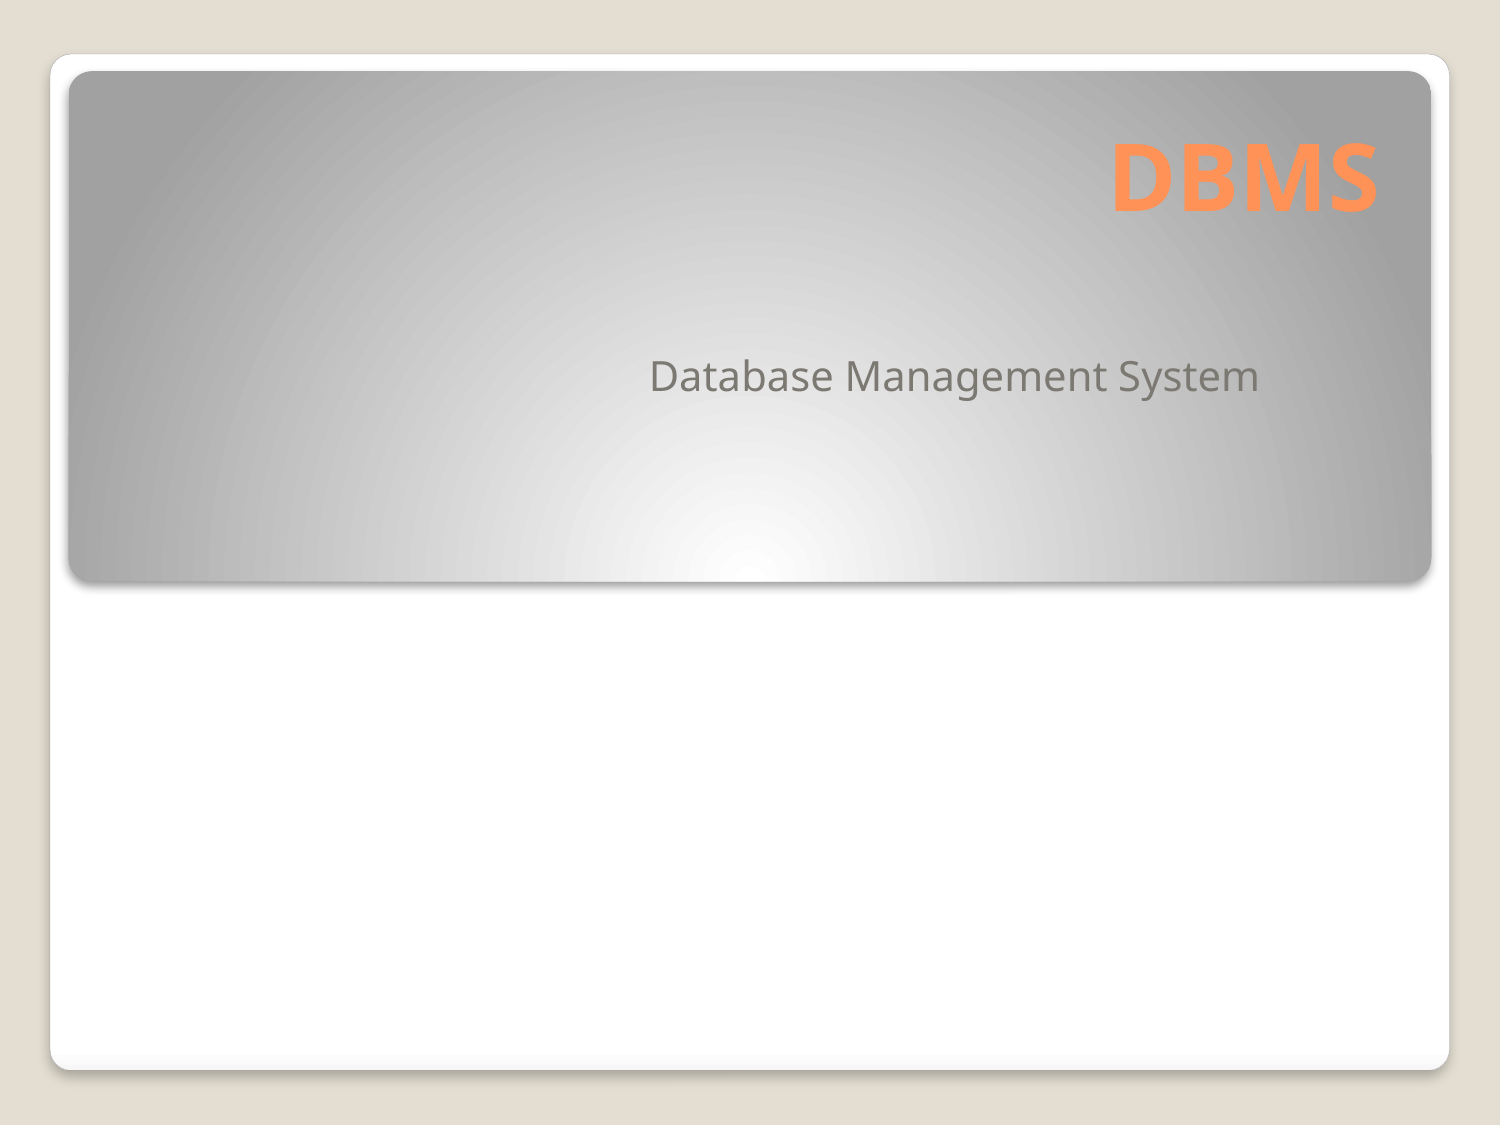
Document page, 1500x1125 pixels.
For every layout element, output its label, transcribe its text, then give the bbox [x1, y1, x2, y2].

title DBMS [112, 108, 1388, 350]
subtitle Database Management System [225, 350, 1275, 638]
